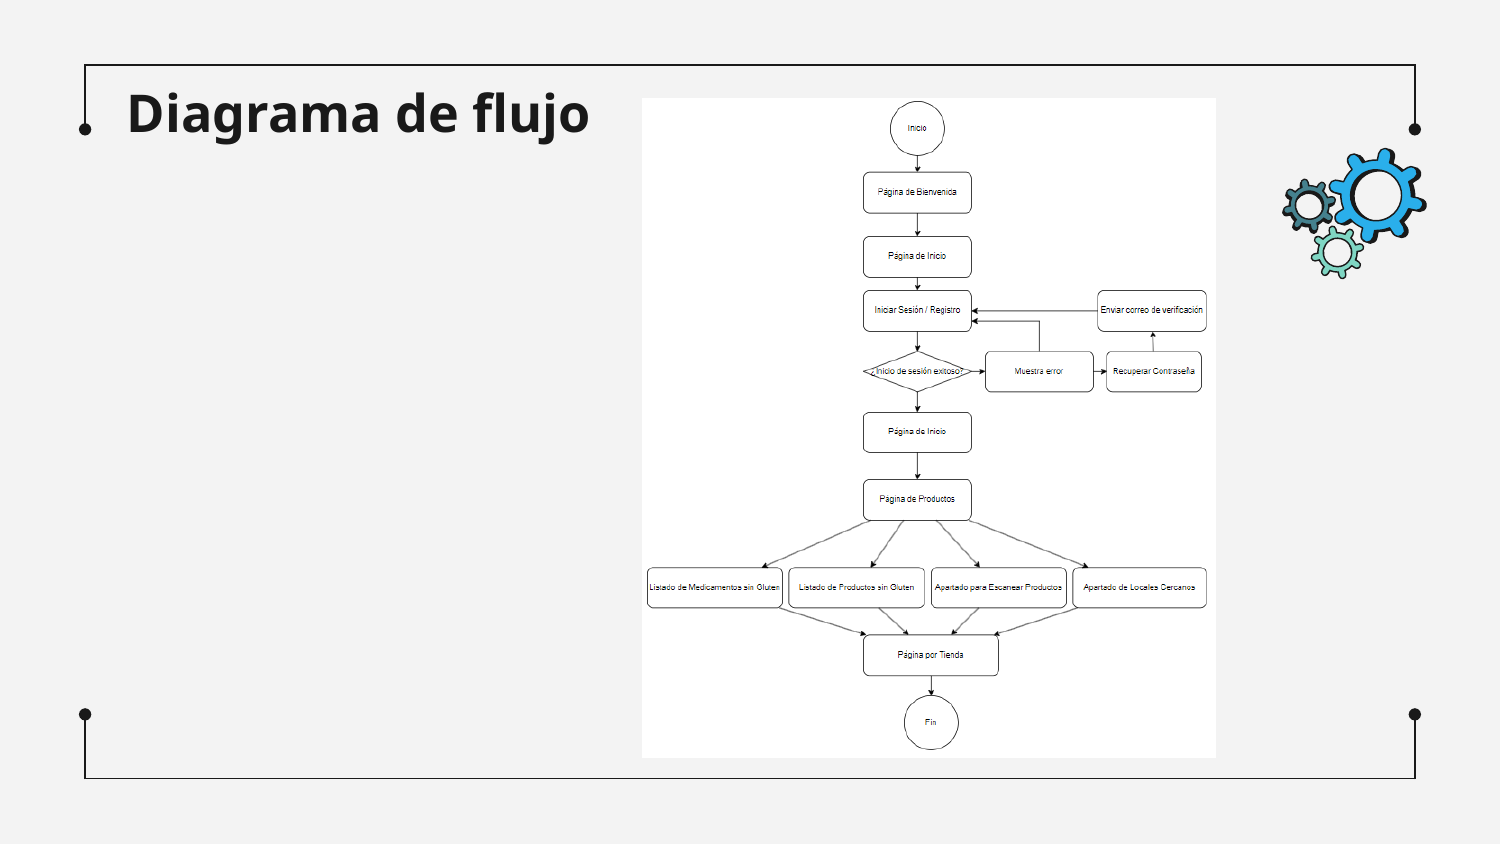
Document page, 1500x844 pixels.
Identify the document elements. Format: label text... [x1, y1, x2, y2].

title Diagrama de flujo [111, 65, 652, 160]
picture [642, 98, 1216, 758]
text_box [1281, 147, 1428, 280]
